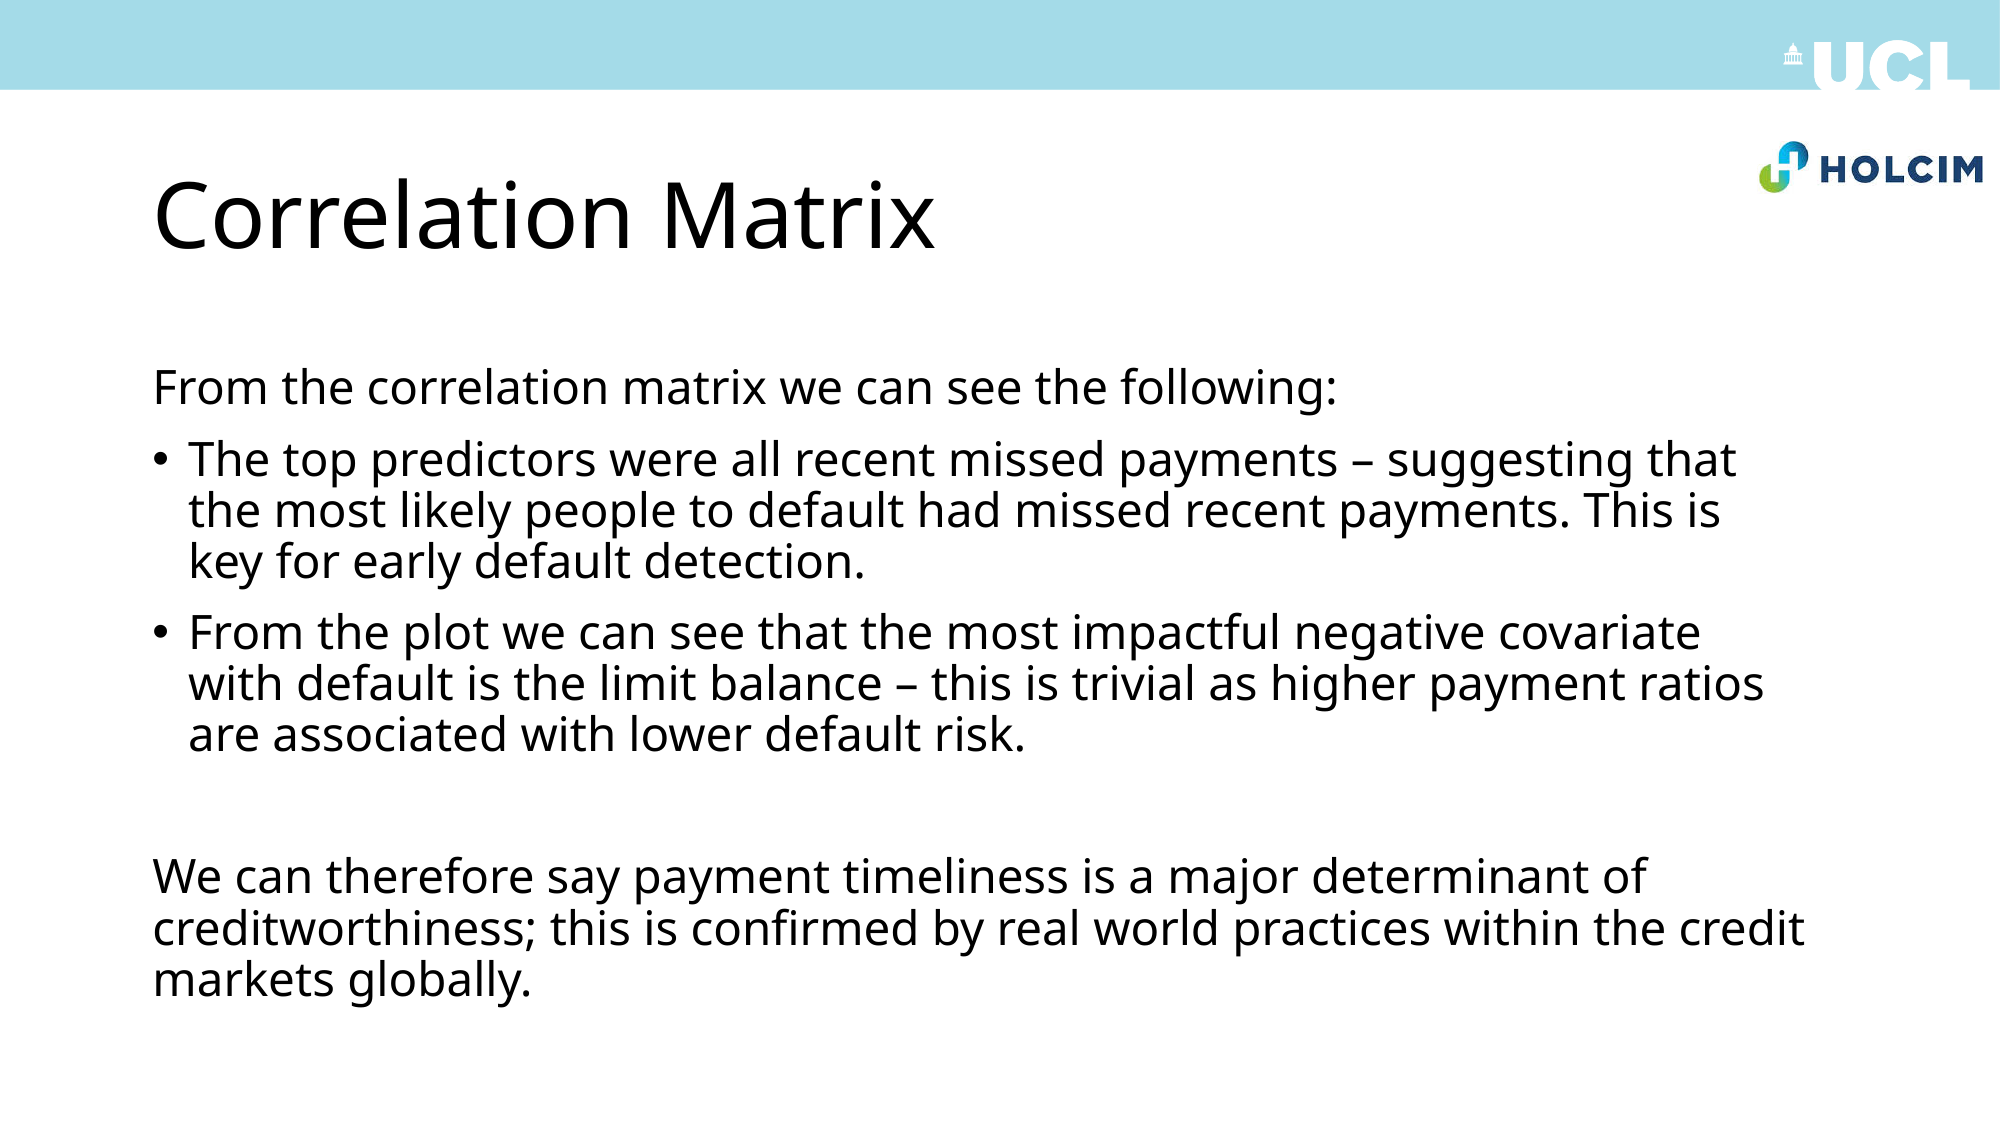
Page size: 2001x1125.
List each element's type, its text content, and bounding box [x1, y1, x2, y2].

title Correlation Matrix [137, 109, 1863, 328]
picture [0, 0, 2000, 254]
list From the correlation matrix we can see the following: The top predictors were all recent missed payments – suggesting that the most likely people to default had missed recent payments. This is key for early default detection. From the plot we can see that the most impactful negative covariate with default is the limit balance – this is trivial as higher payment ratios are associated with lower default risk. We can therefore say payment timeliness is a major determinant of creditworthiness; this is confirmed by real world practices within the credit markets globally. [137, 356, 1823, 1016]
